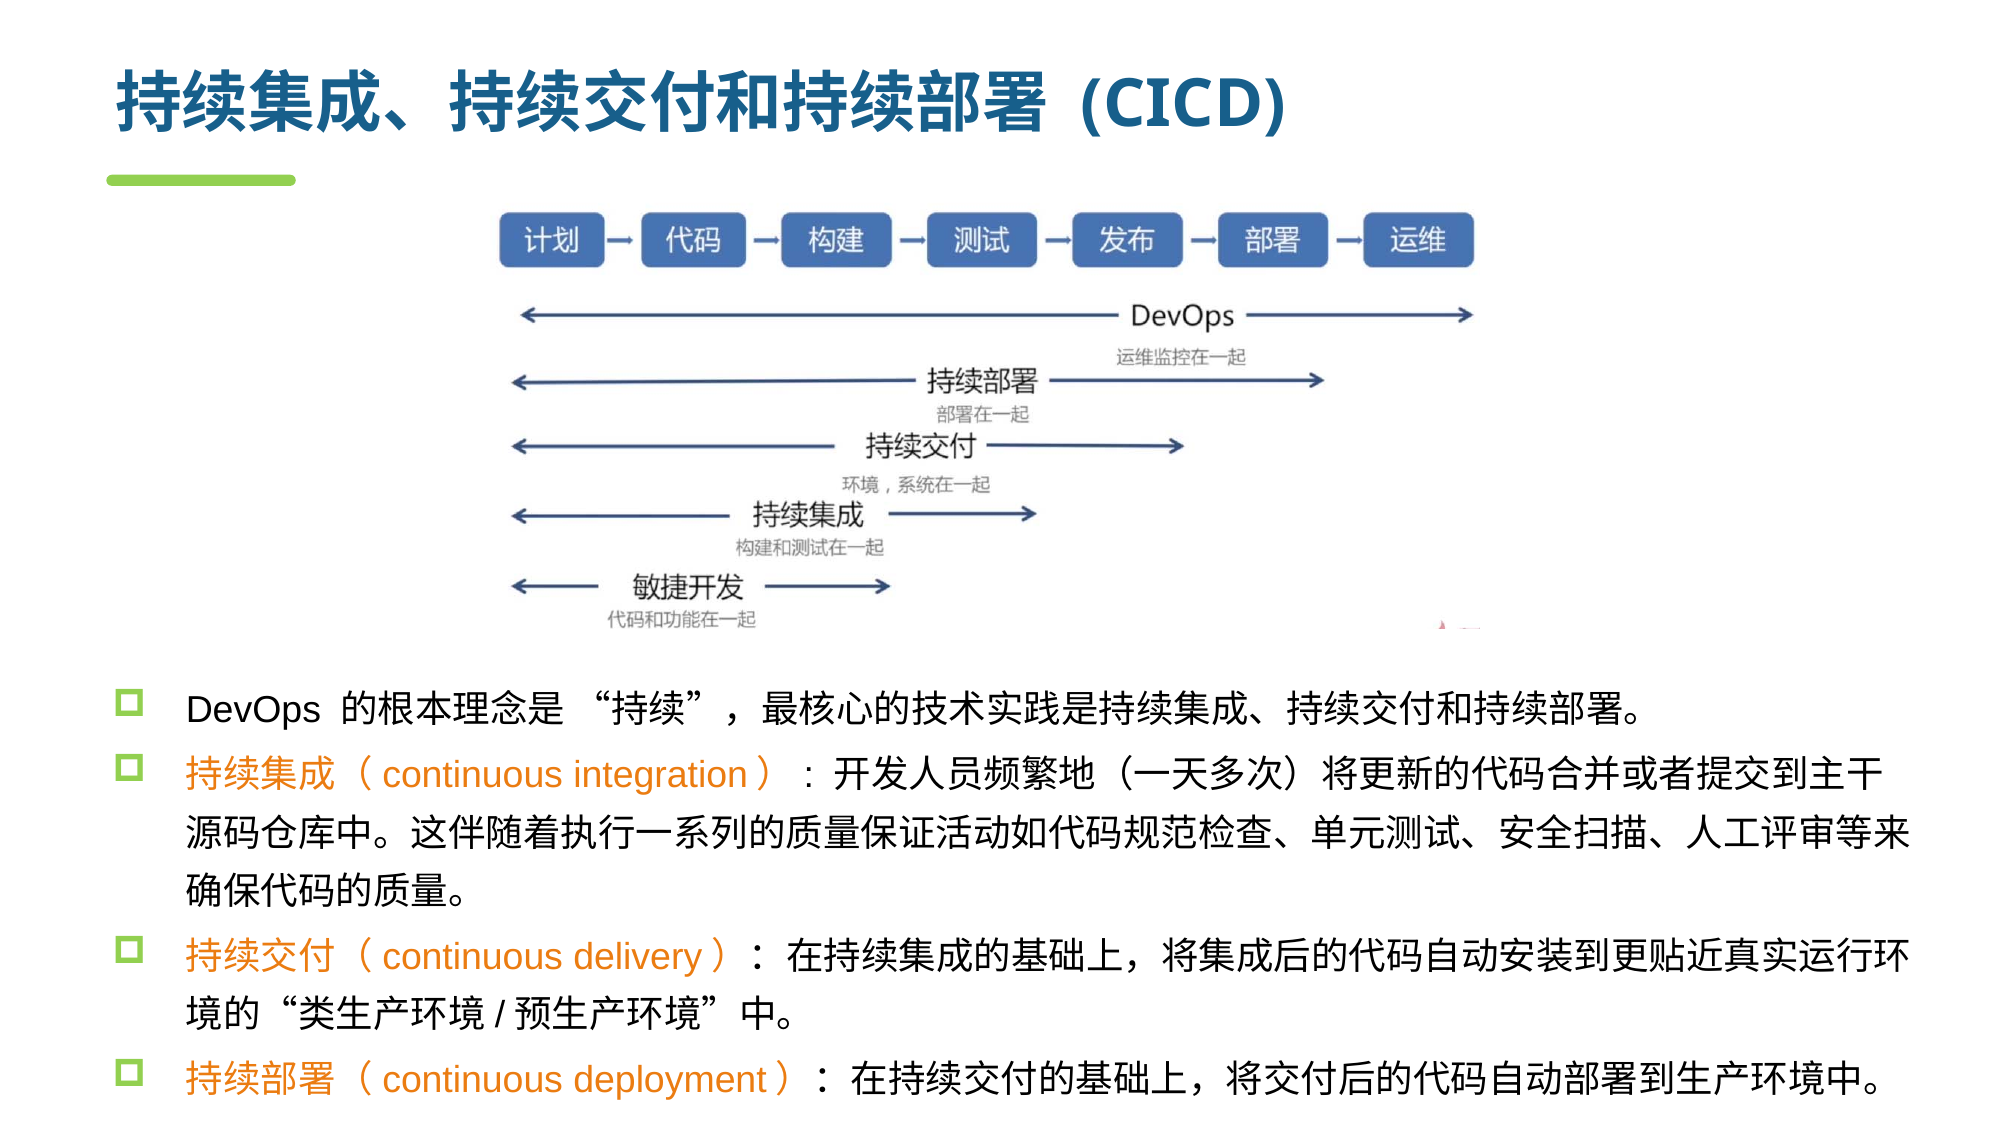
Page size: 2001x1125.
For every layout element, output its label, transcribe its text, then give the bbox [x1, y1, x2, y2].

list DevOps 的根本理念是 “持续”，最核心的技术实践是持续集成、持续交付和持续部署。 持续集成（continuous integration）: 开发人员频繁地（一天多次）将更新的代码合并或者提交到主干源码仓库中。这伴随着执行一系列的质量保证活动如代码规范检查、单元测试、安全扫描、人工评审等来确保代码的质量。 持续交付（continuous delivery）：在持续集成的基础上，将集成后的代码自动安装到更贴近真实运行环境的“类生产环境/预生产环境”中。 持续部署（continuous deployment）：在持续交付的基础上，将交付后的代码自动部署到生产环境中。 [97, 664, 1929, 1081]
picture [478, 191, 1480, 629]
slide_number [1817, 1052, 1988, 1109]
title 持续集成、持续交付和持续部署 (CICD) [100, 61, 1929, 175]
